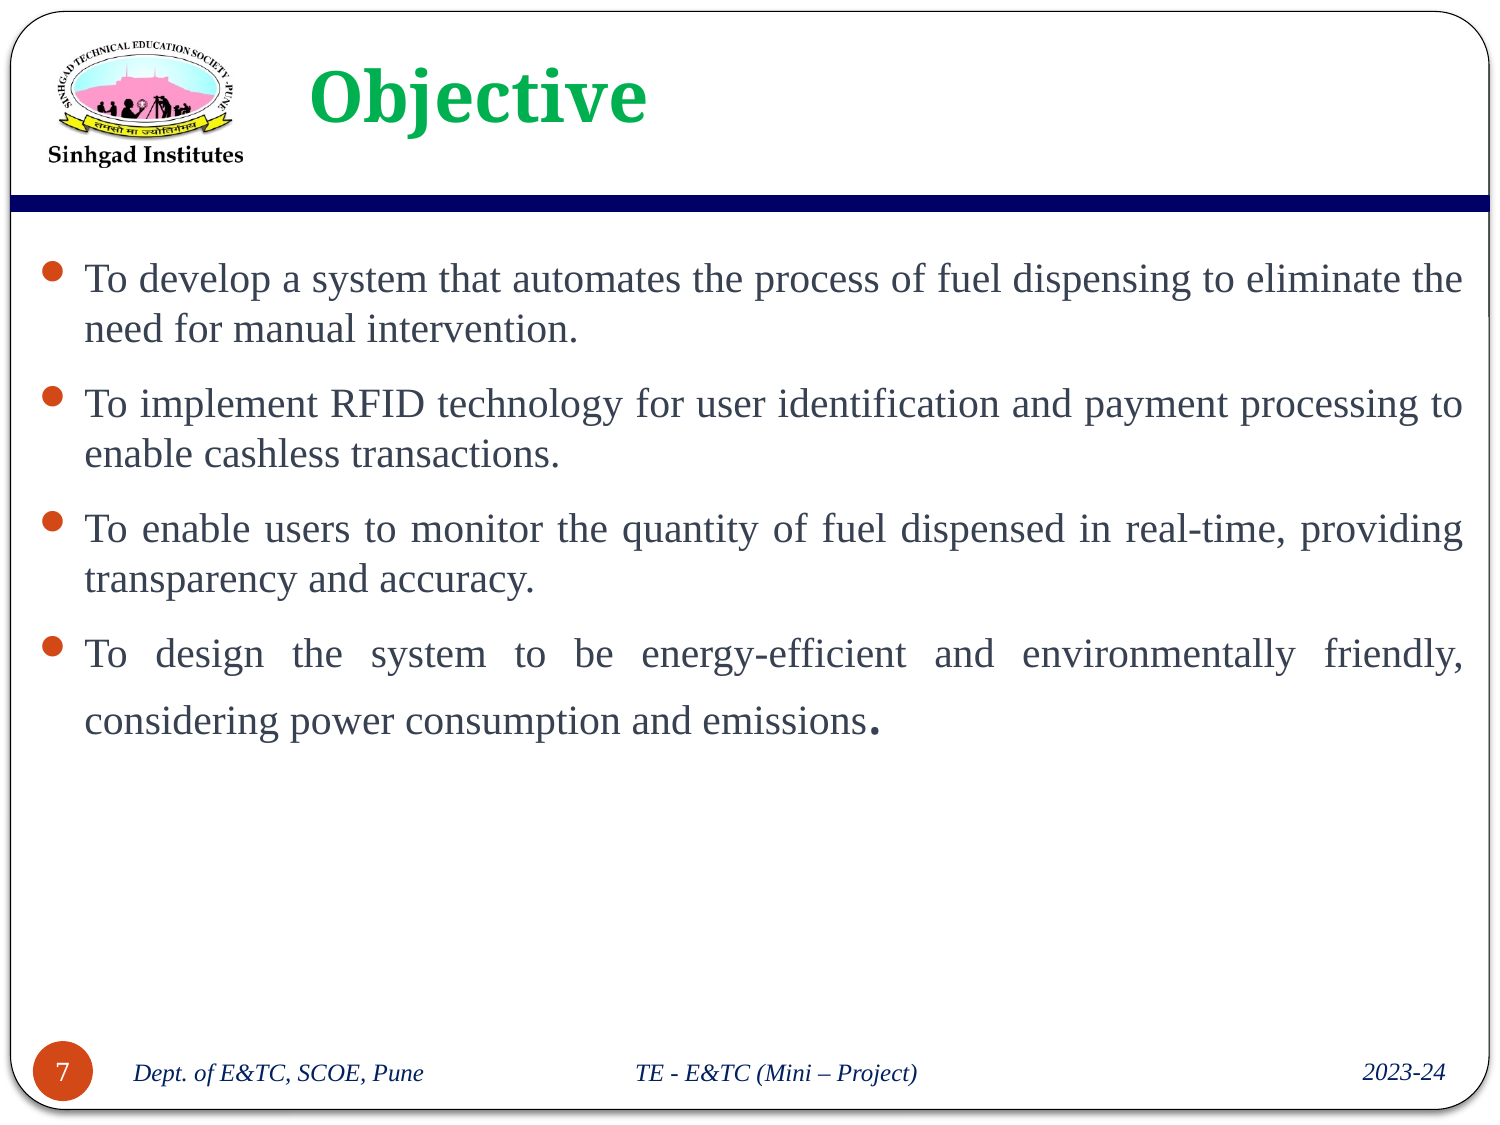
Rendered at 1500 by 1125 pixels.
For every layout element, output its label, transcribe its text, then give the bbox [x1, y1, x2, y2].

title Objective [293, 15, 1464, 181]
picture [47, 41, 243, 168]
slide_number 2023-24 [1220, 1040, 1461, 1101]
footer Dept. of E&TC, SCOE, Pune [118, 1041, 449, 1102]
slide_number 7 [32, 1041, 93, 1102]
list To develop a system that automates the process of fuel dispensing to eliminate the need for manual intervention. To implement RFID technology for user identification and payment processing to enable cashless transactions. To enable users to monitor the quantity of fuel dispensed in real-time, providing transparency and accuracy. To design the system to be energy-efficient and environmentally friendly, considering power consumption and emissions. [24, 243, 1480, 1024]
